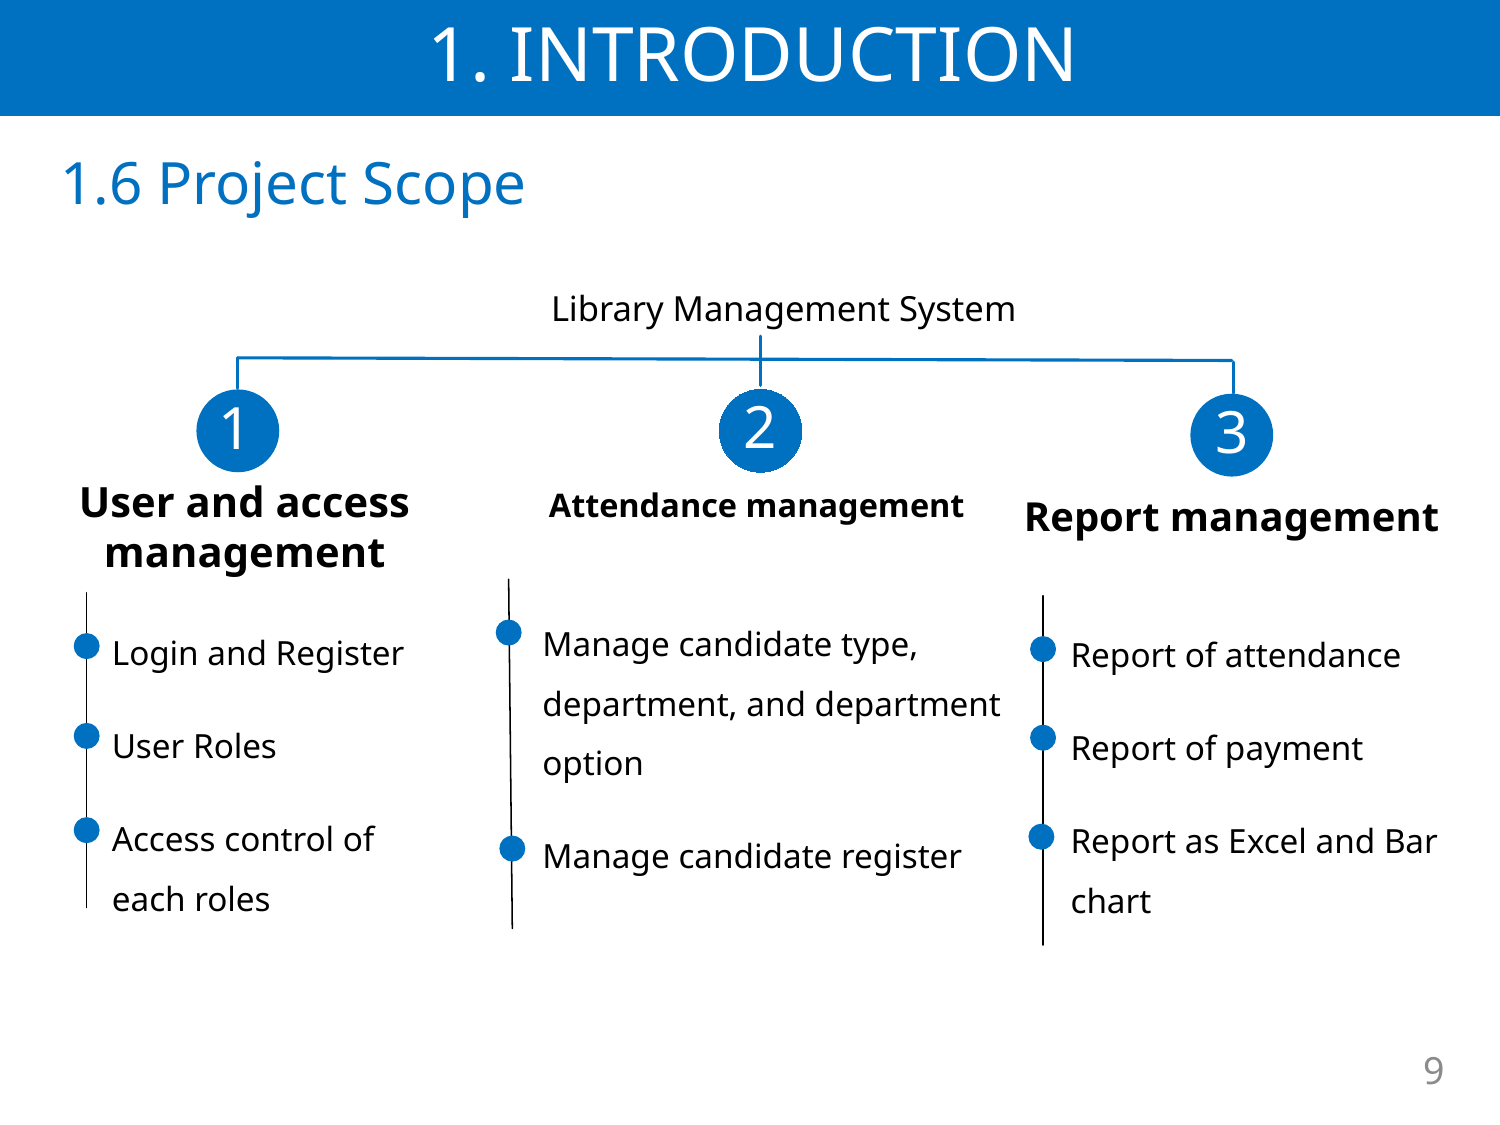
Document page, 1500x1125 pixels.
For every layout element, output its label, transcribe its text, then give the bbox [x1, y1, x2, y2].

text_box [45, 258, 1460, 633]
list 1.6 Project Scope [45, 147, 1183, 225]
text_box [73, 579, 1476, 1024]
list 1. INTRODUCTION [45, 0, 1461, 115]
slide_number 9 [1059, 1042, 1460, 1103]
